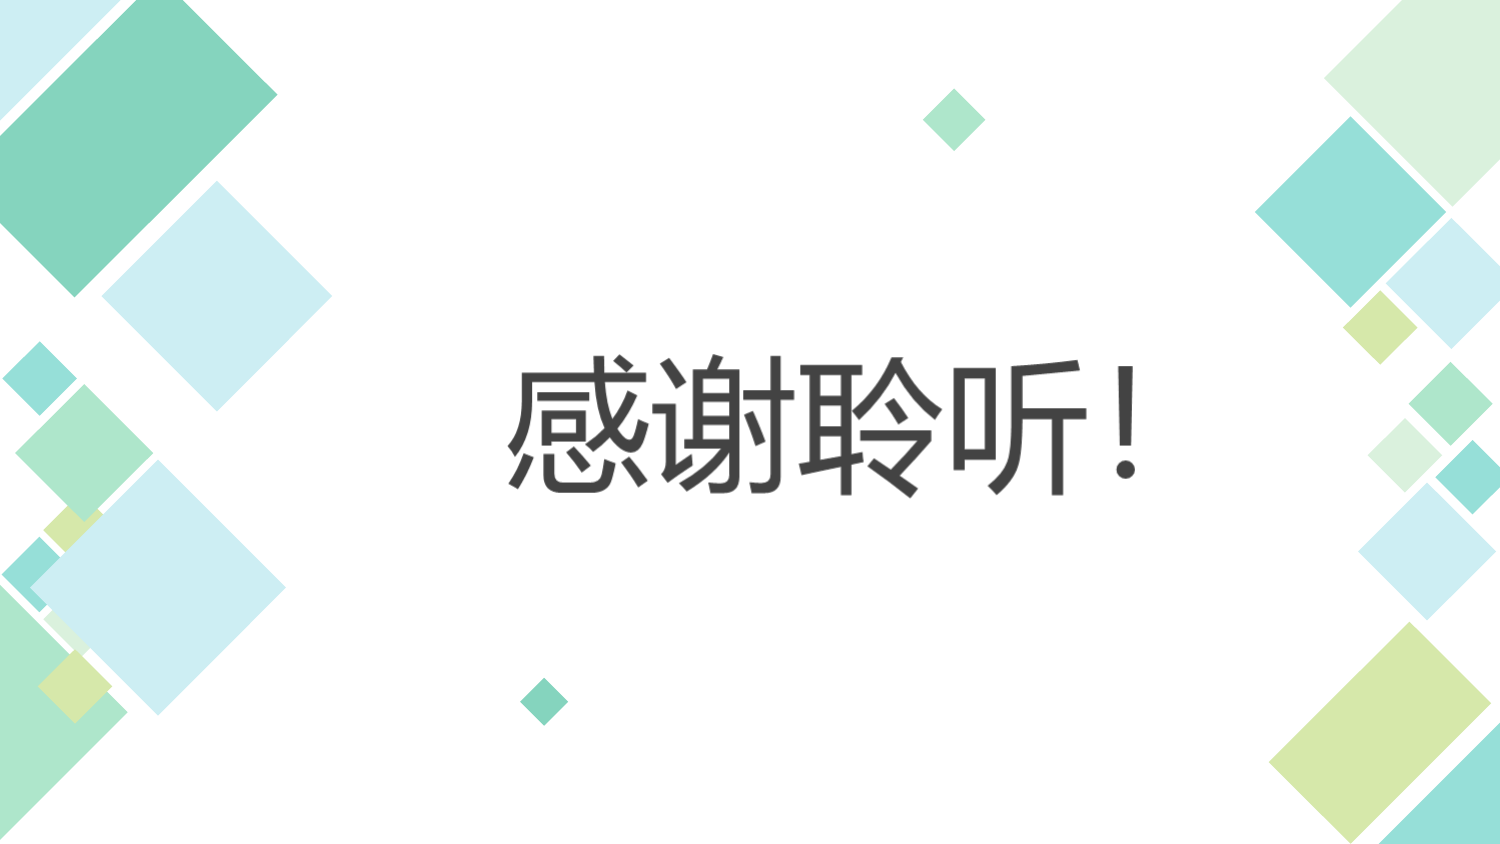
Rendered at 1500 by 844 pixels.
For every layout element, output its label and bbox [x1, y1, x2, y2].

text_box [1268, 361, 1500, 844]
text_box [922, 88, 986, 152]
picture [416, 292, 1323, 600]
text_box [0, 0, 333, 724]
text_box [1254, 0, 1500, 360]
text_box [520, 677, 569, 726]
